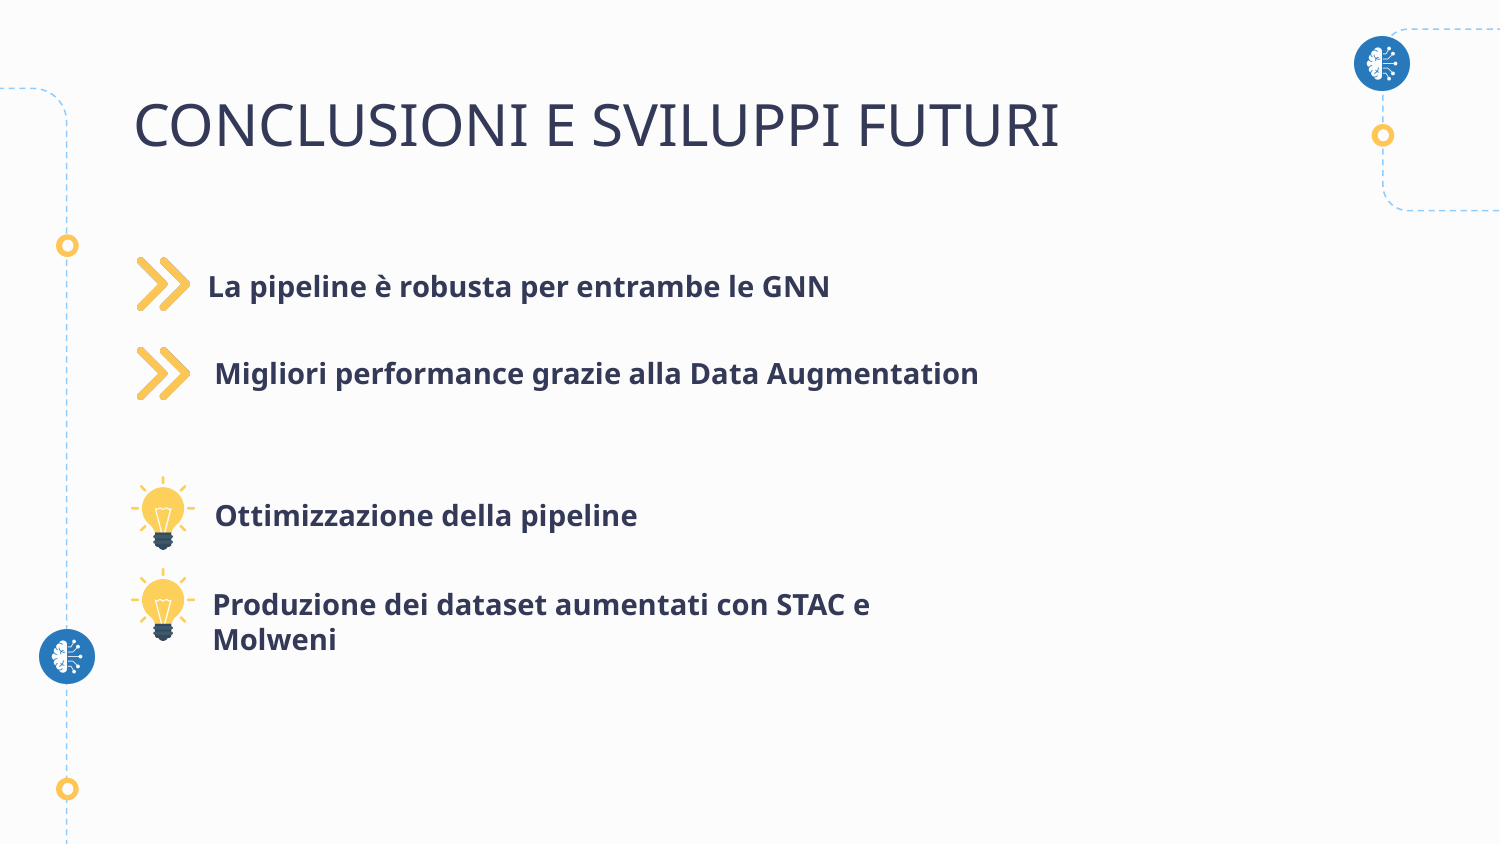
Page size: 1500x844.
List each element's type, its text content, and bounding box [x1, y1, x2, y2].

text_box Ottimizzazione della pipeline [204, 489, 709, 540]
picture [126, 567, 200, 642]
text_box Migliori performance grazie alla Data Augmentation [213, 348, 1112, 399]
text_box La pipeline è robusta per entrambe le GNN [213, 261, 1105, 311]
picture [117, 238, 209, 419]
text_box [1354, 35, 1410, 91]
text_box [39, 629, 95, 685]
picture [126, 476, 200, 550]
text_box Produzione dei dataset aumentati con STAC e Molweni [197, 579, 1017, 664]
title CONCLUSIONI E SVILUPPI FUTURI [118, 72, 1382, 167]
